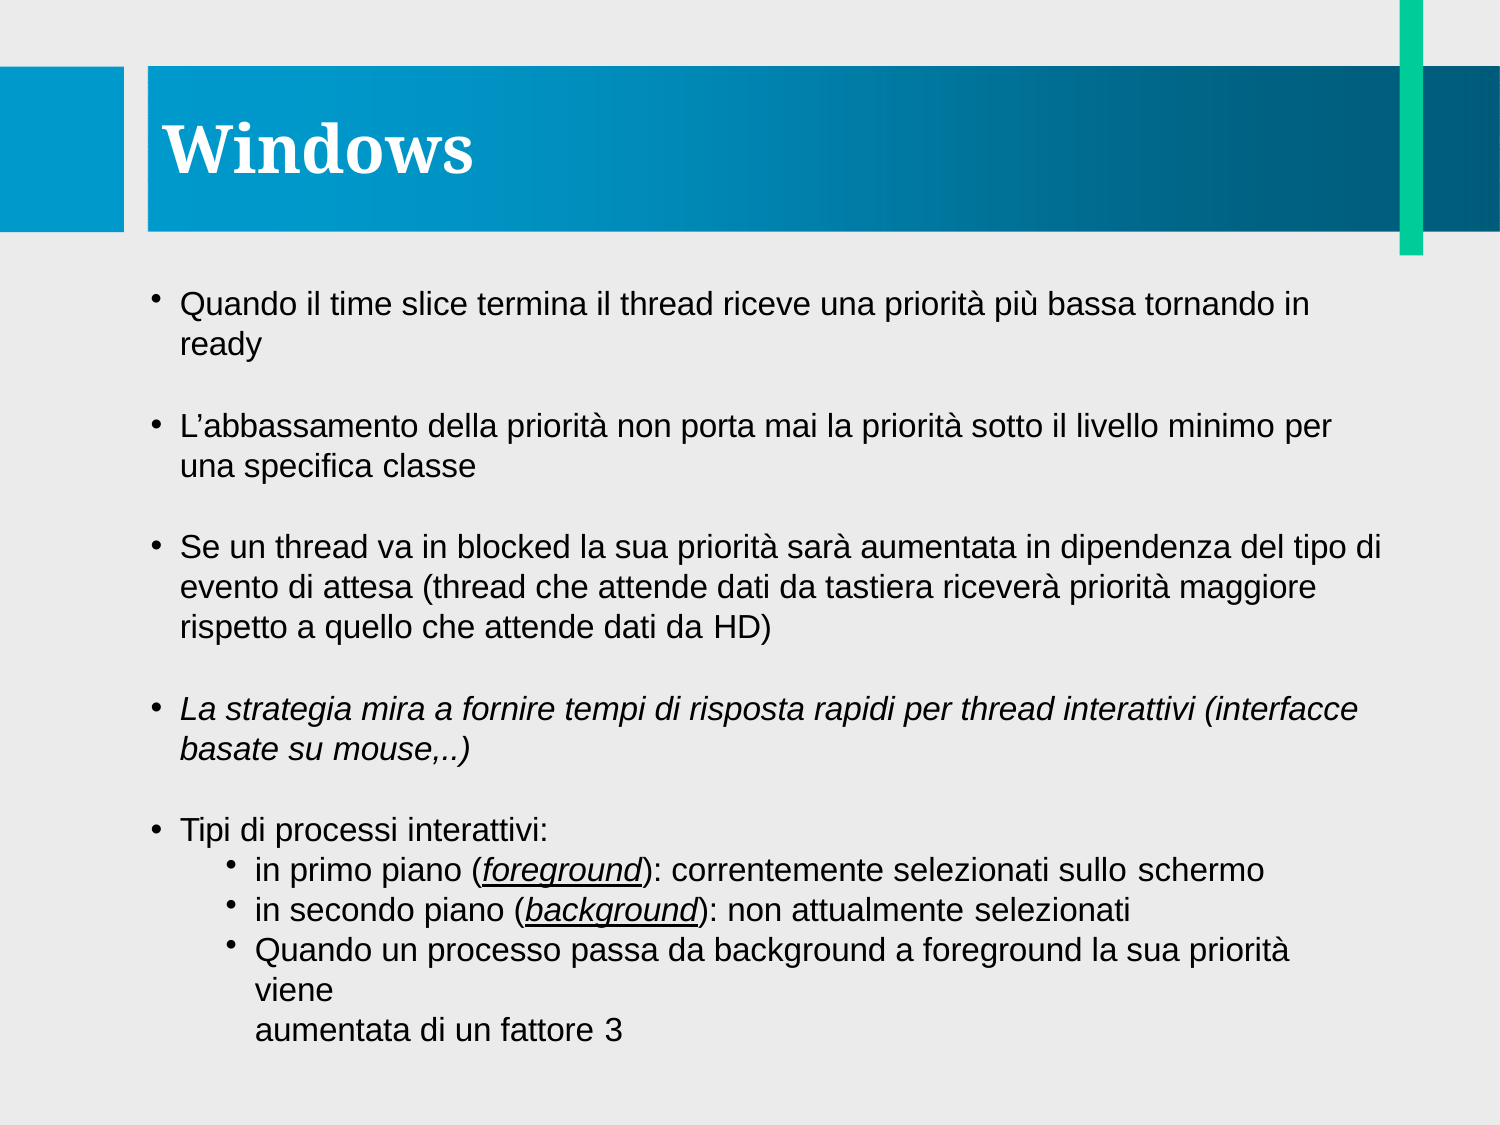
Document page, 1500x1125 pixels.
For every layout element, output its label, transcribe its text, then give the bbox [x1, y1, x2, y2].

text_box [0, 66, 124, 233]
text_box [1424, 66, 1500, 232]
text_box Quando il time slice termina il thread riceve una priorità più bassa tornando in ready L’abbassamento della priorità non porta mai la priorità sotto il livello minimo per una specifica classe Se un thread va in blocked la sua priorità sarà aumentata in dipendenza del tipo di evento di attesa (thread che attende dati da tastiera riceverà priorità maggiore rispetto a quello che attende dati da HD) La strategia mira a fornire tempi di risposta rapidi per thread interattivi (interfacce basate su mouse,..) Tipi di processi interattivi: in primo piano (foreground): correntemente selezionati sullo schermo in secondo piano (background): non attualmente selezionati Quando un processo passa da background a foreground la sua priorità viene aumentata di un fattore 3 [148, 280, 1395, 1049]
title Windows [147, 64, 1400, 295]
text_box [1399, 0, 1424, 256]
